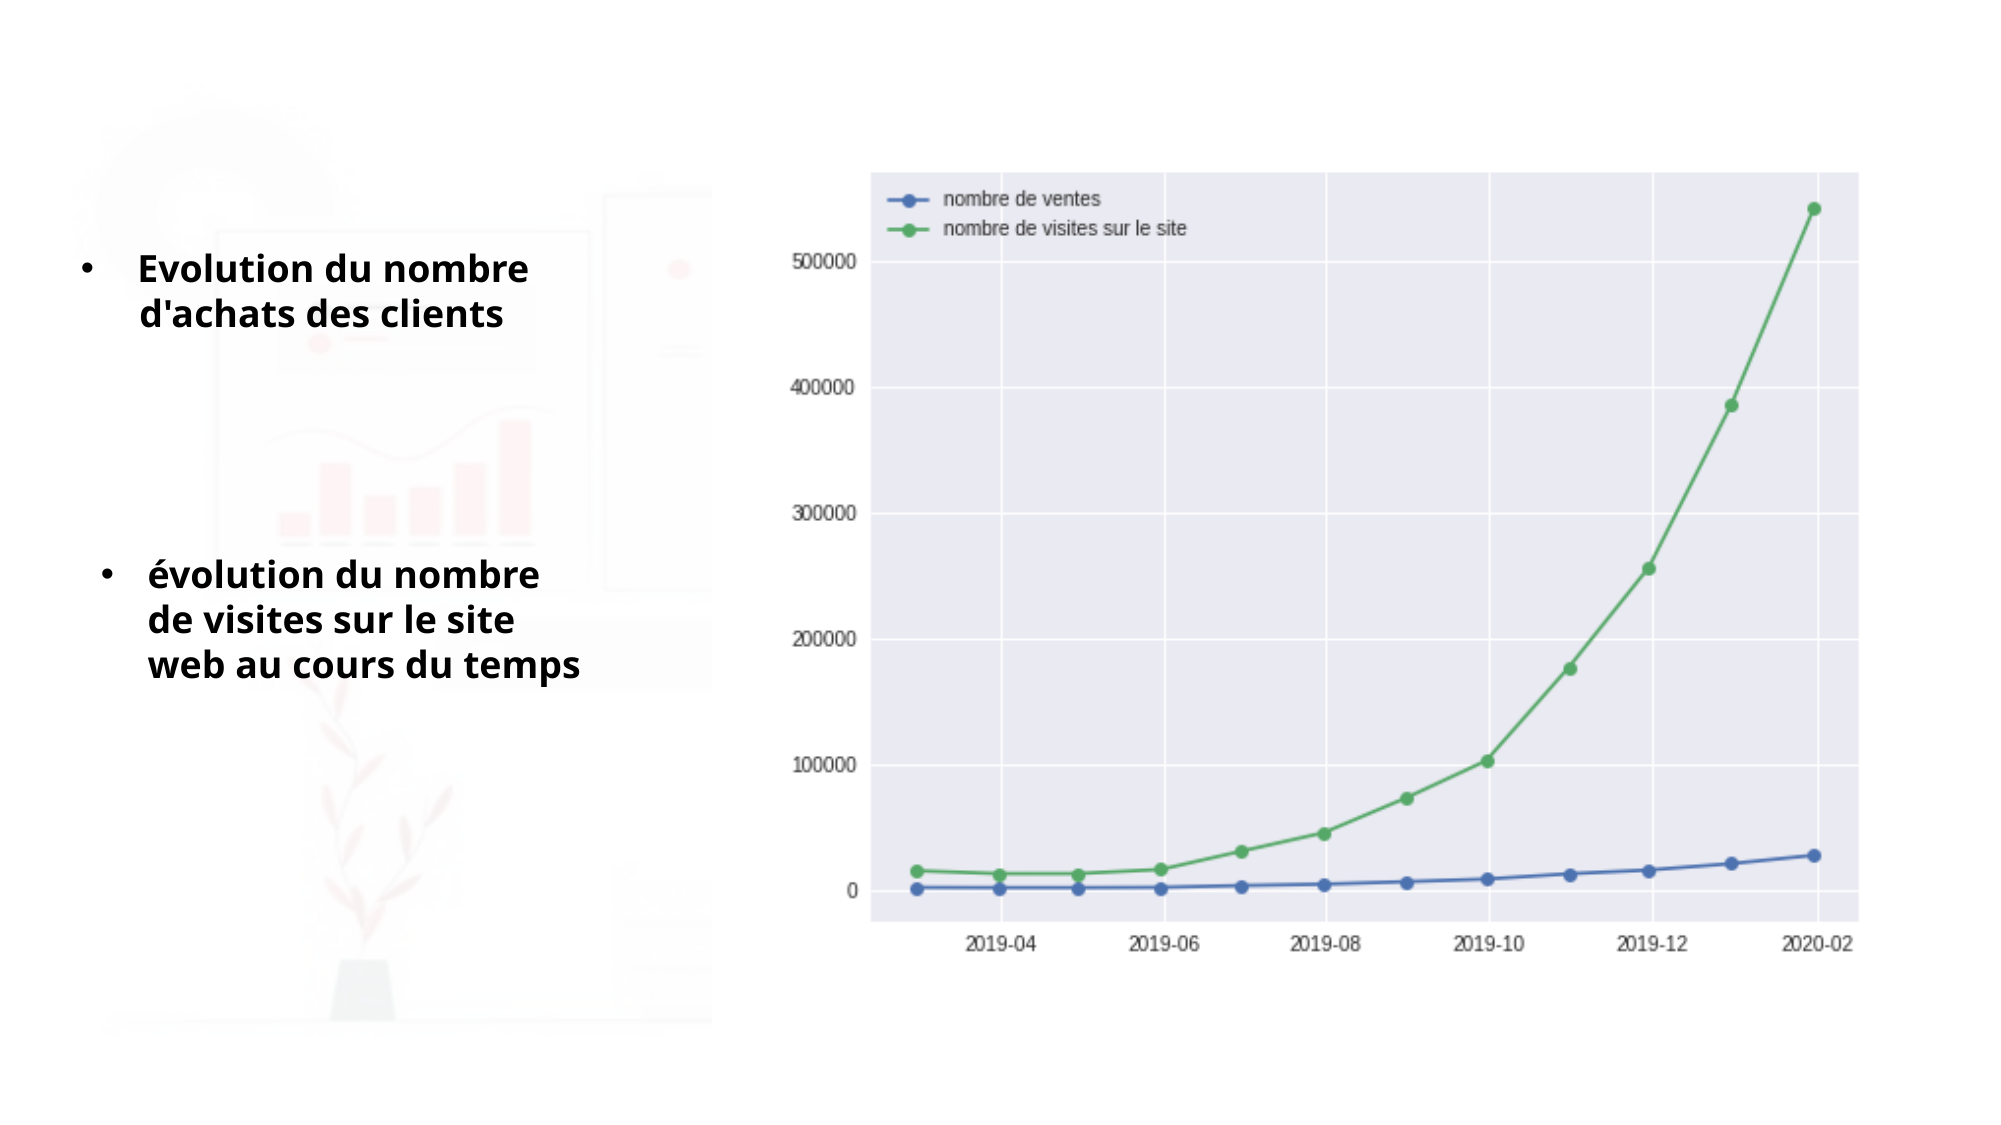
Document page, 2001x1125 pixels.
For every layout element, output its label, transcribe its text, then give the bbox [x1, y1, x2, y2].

text_box Evolution du nombre d'achats des clients [66, 237, 712, 433]
text_box évolution du nombre de visites sur le site web au cours du temps [86, 543, 610, 693]
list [712, 55, 1987, 1047]
